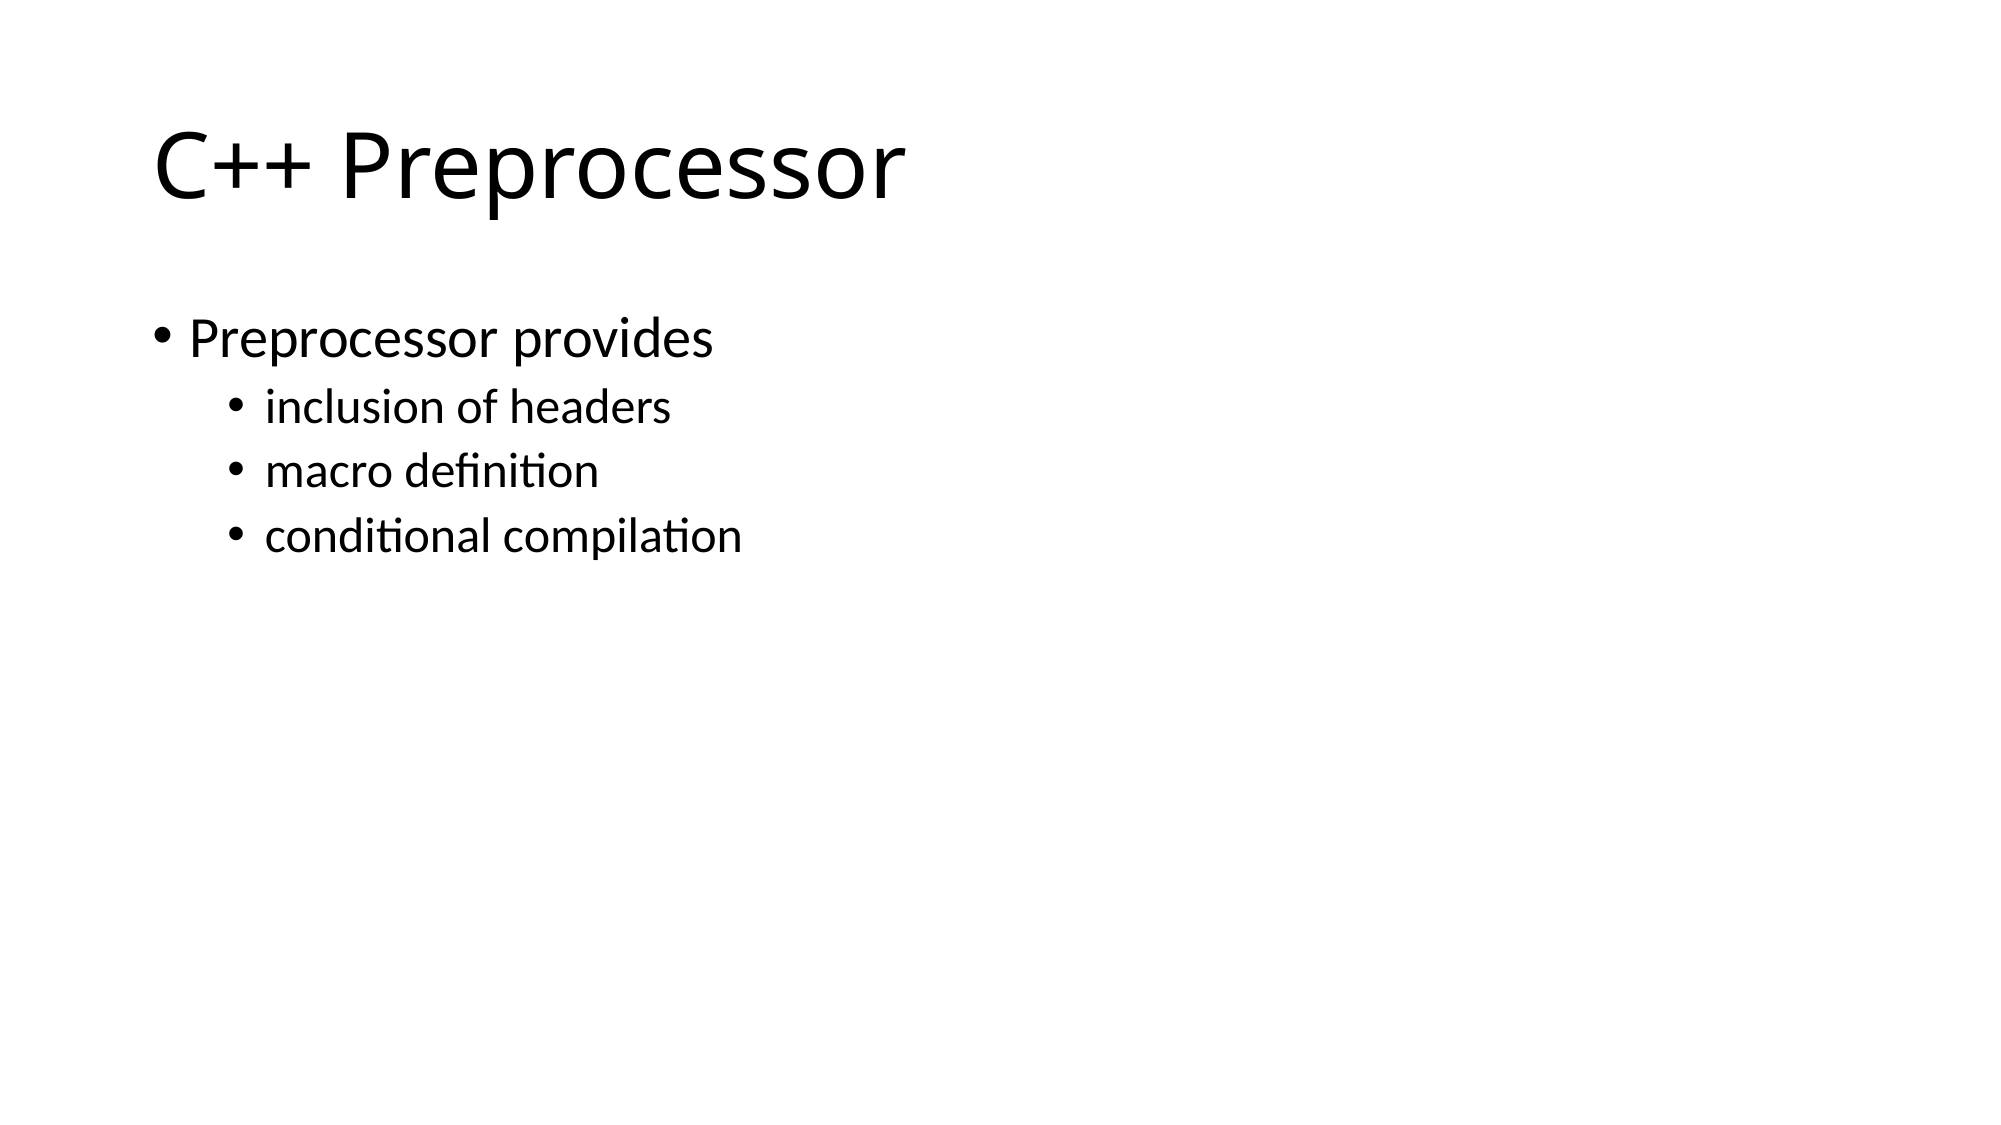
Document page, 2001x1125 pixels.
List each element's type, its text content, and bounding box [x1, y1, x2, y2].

list Preprocessor provides inclusion of headers macro definition conditional compilation [137, 299, 1863, 1014]
title C++ Preprocessor [137, 59, 1863, 278]
